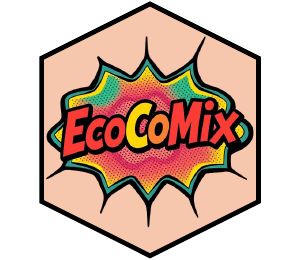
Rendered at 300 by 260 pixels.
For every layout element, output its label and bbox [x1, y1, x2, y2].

text_box [33, 3, 267, 257]
